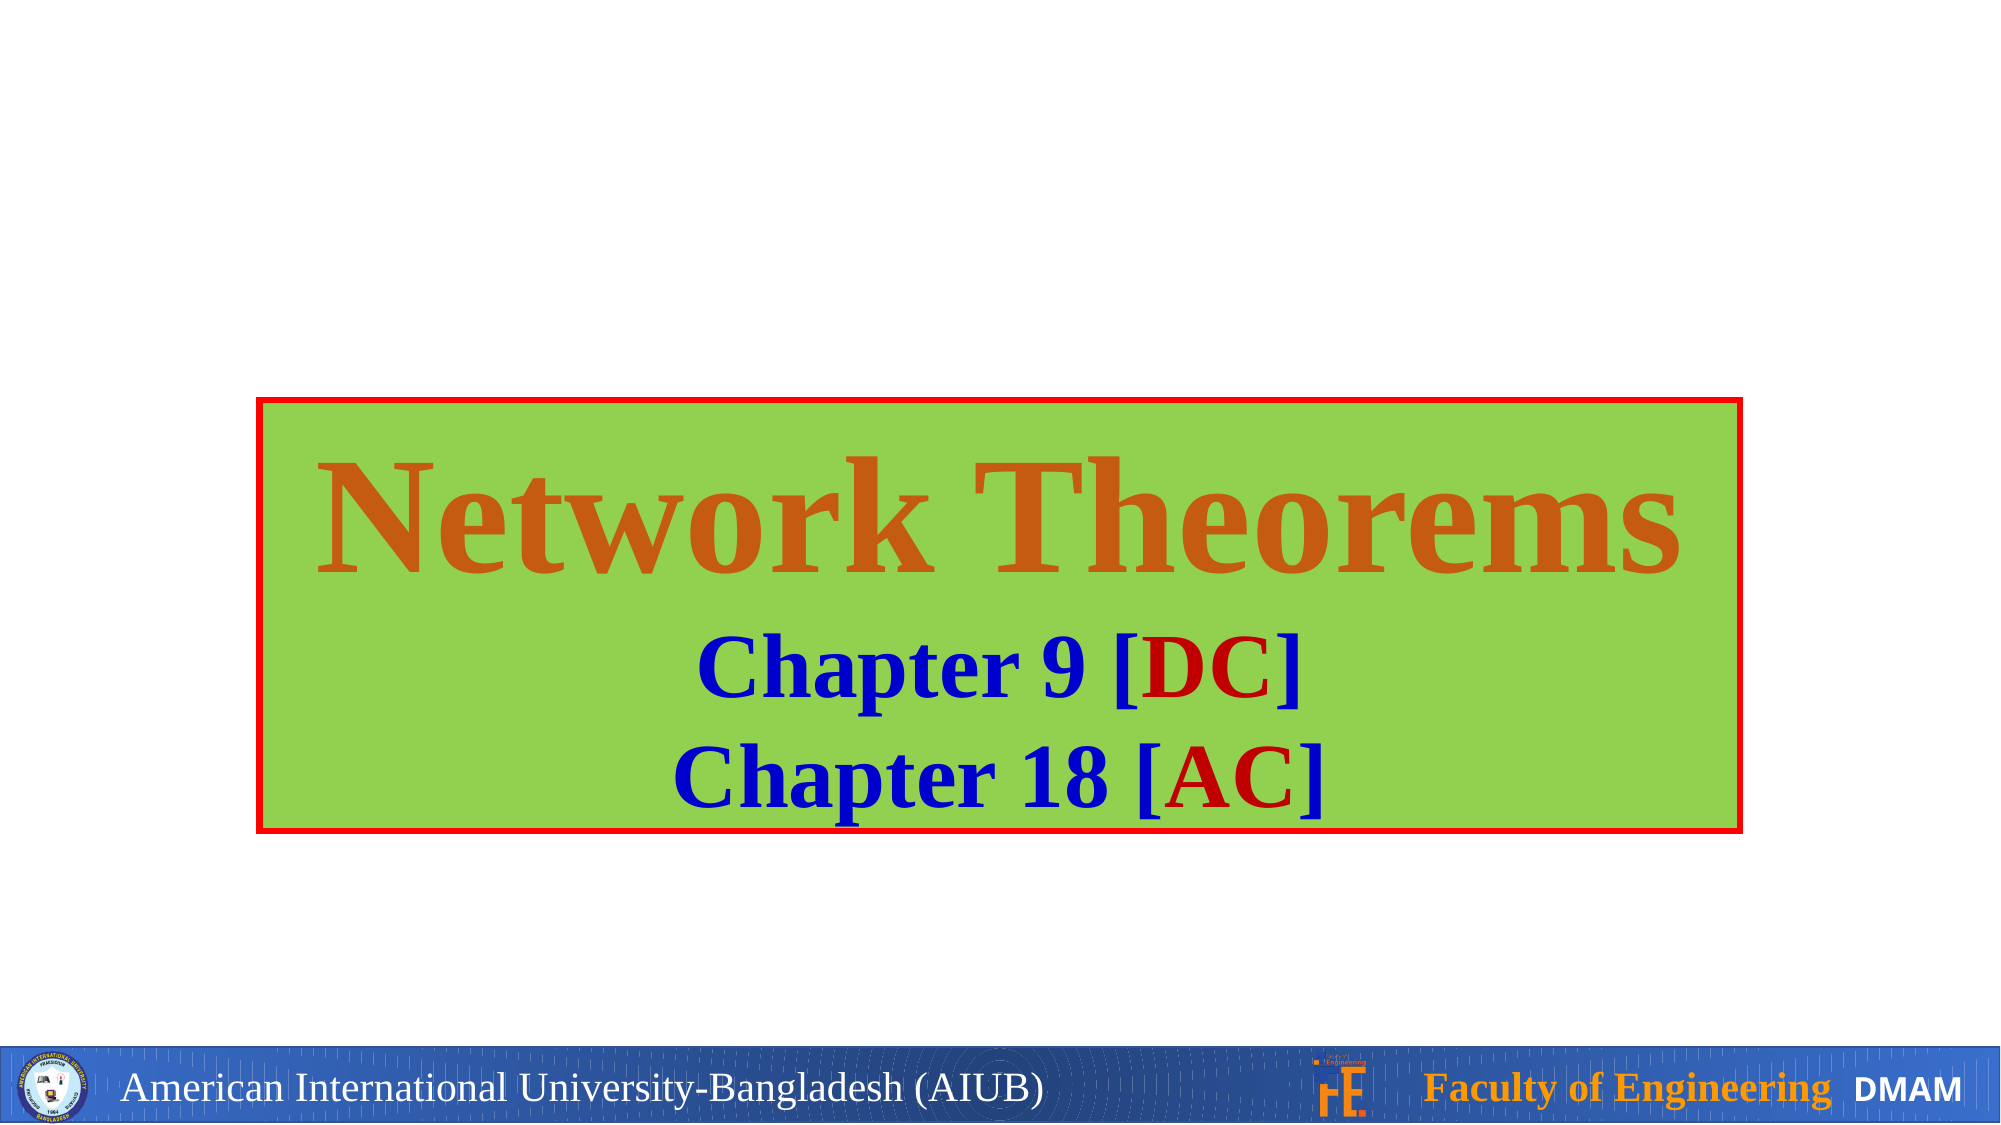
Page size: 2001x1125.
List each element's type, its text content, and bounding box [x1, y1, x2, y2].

picture [1302, 1046, 1378, 1122]
text_box Network Theorems Chapter 9 [DC] Chapter 18 [AC] [259, 400, 1741, 832]
picture [15, 1049, 90, 1125]
